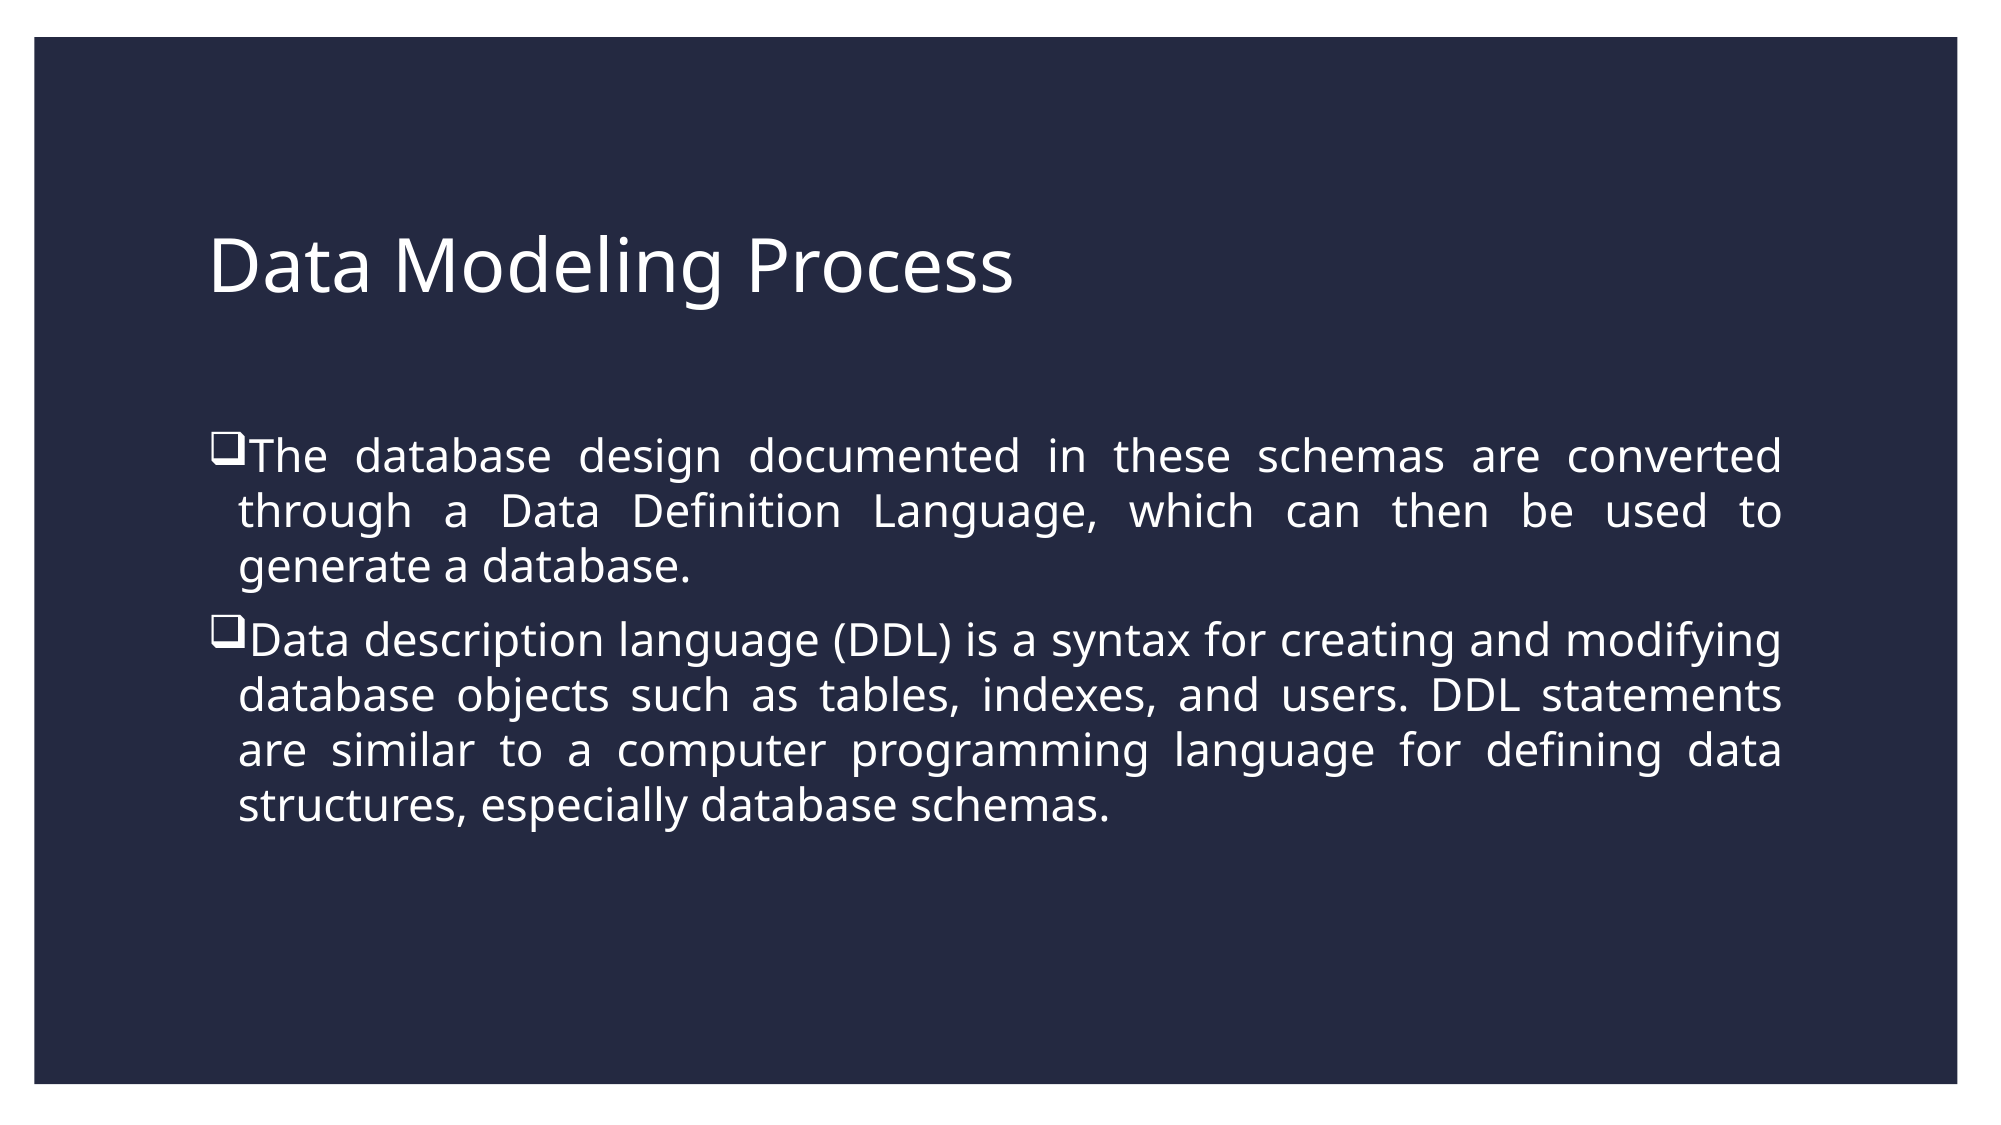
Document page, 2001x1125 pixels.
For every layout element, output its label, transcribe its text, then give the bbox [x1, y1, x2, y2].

title Data Modeling Process [192, 142, 1800, 394]
text_box [0, 0, 2000, 1125]
list The database design documented in these schemas are converted through a Data Definition Language, which can then be used to generate a database. Data description language (DDL) is a syntax for creating and modifying database objects such as tables, indexes, and users. DDL statements are similar to a computer programming language for defining data structures, especially database schemas. [192, 419, 1800, 979]
text_box [34, 37, 1958, 1085]
